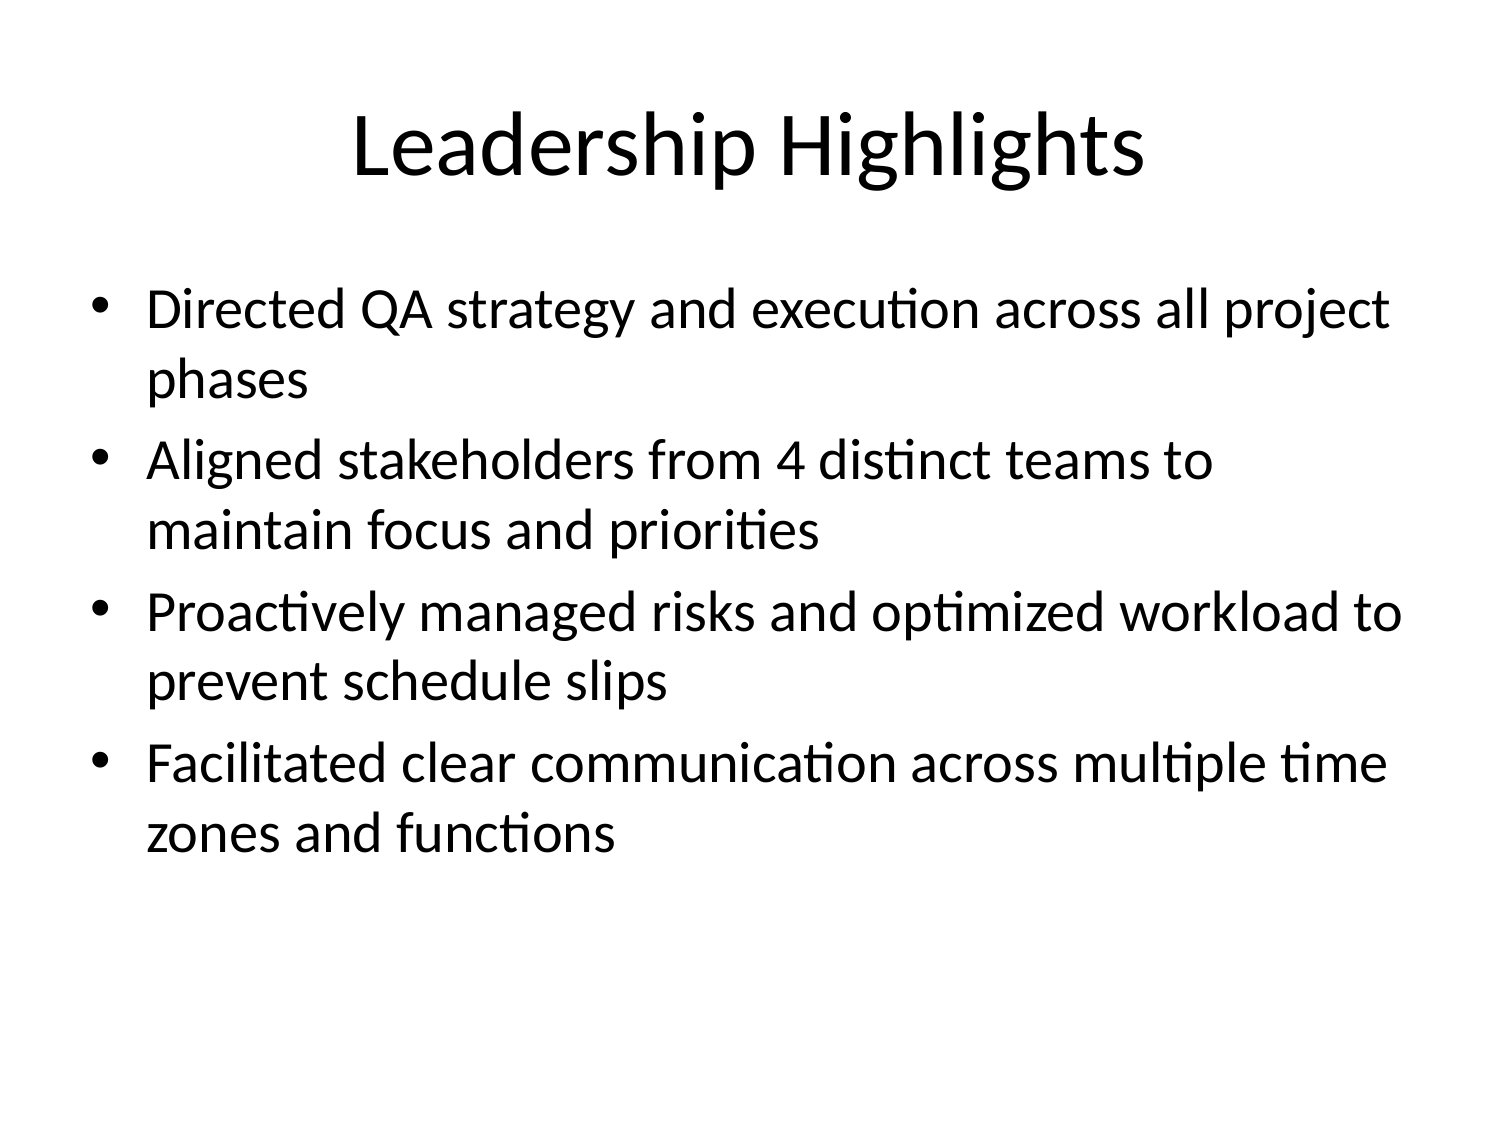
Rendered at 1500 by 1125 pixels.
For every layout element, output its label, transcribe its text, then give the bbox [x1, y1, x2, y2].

list Directed QA strategy and execution across all project phases Aligned stakeholders from 4 distinct teams to maintain focus and priorities Proactively managed risks and optimized workload to prevent schedule slips Facilitated clear communication across multiple time zones and functions [75, 262, 1425, 1005]
title Leadership Highlights [75, 45, 1425, 233]
